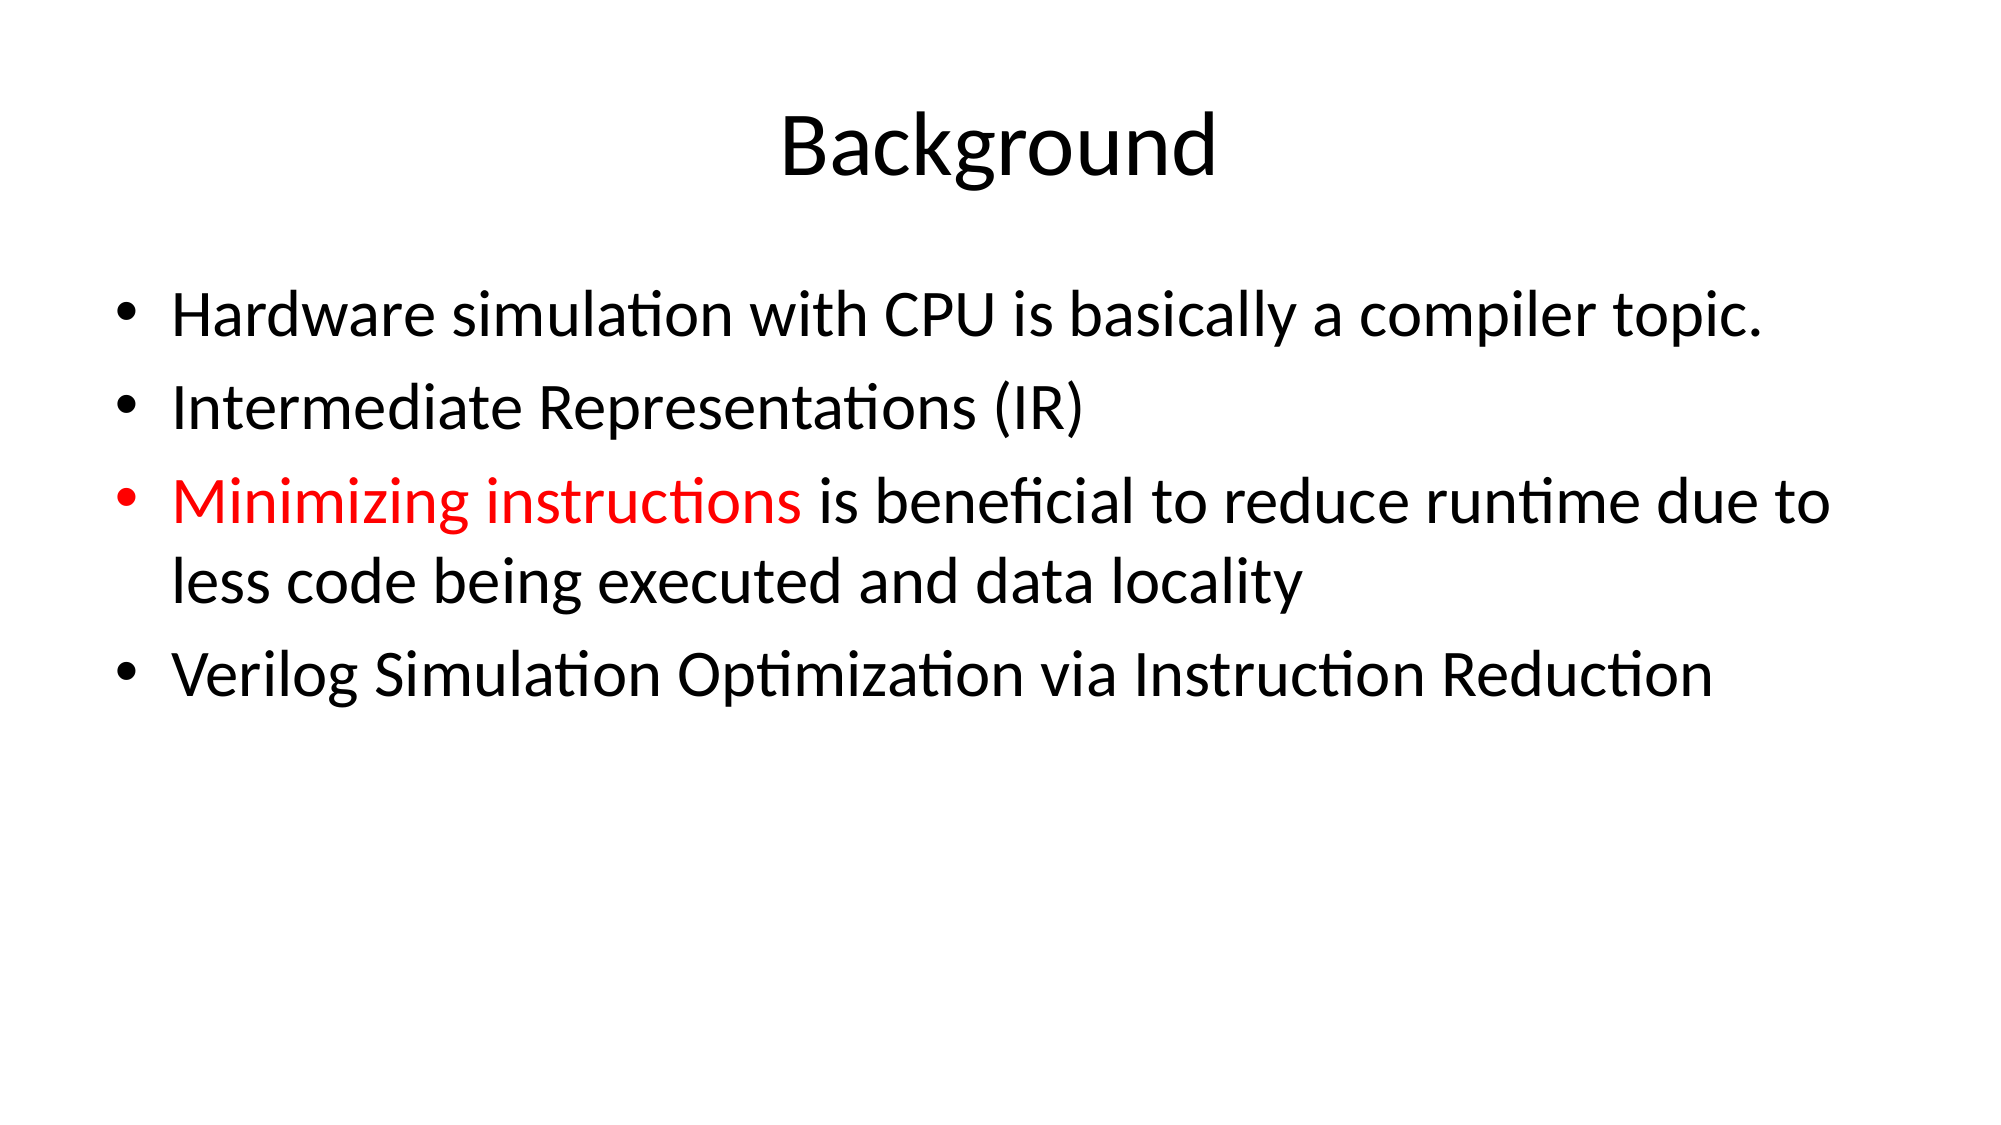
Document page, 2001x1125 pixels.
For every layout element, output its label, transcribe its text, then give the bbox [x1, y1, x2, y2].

list Hardware simulation with CPU is basically a compiler topic. Intermediate Representations (IR) Minimizing instructions is beneficial to reduce runtime due to less code being executed and data locality Verilog Simulation Optimization via Instruction Reduction [99, 262, 1900, 1005]
title Background [99, 45, 1900, 233]
